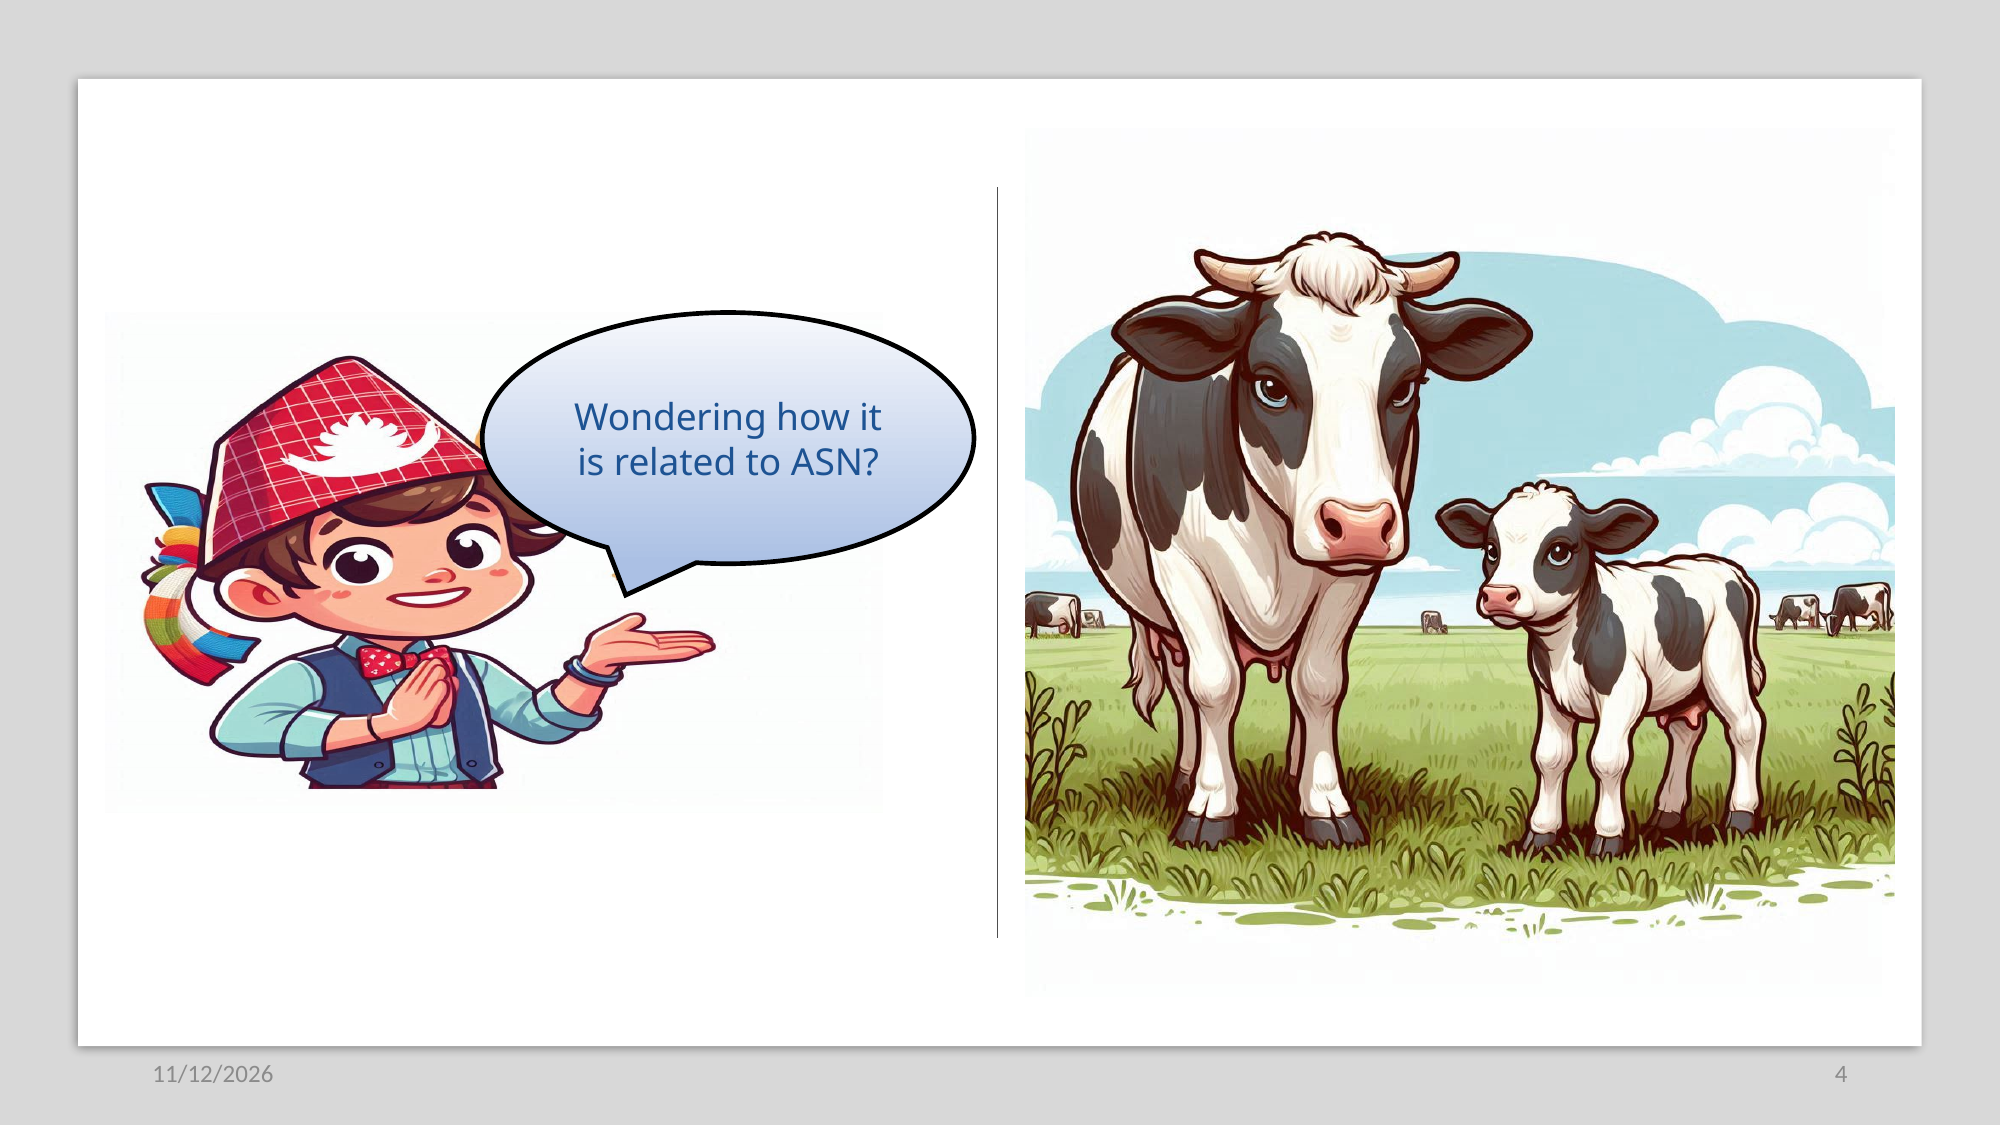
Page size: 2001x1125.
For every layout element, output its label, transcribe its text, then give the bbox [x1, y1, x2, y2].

picture [1025, 128, 1895, 997]
slide_number 4 [1412, 1042, 1863, 1103]
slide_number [137, 1042, 588, 1103]
text_box [0, 0, 2000, 1125]
text_box [77, 78, 1923, 1047]
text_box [105, 312, 975, 813]
